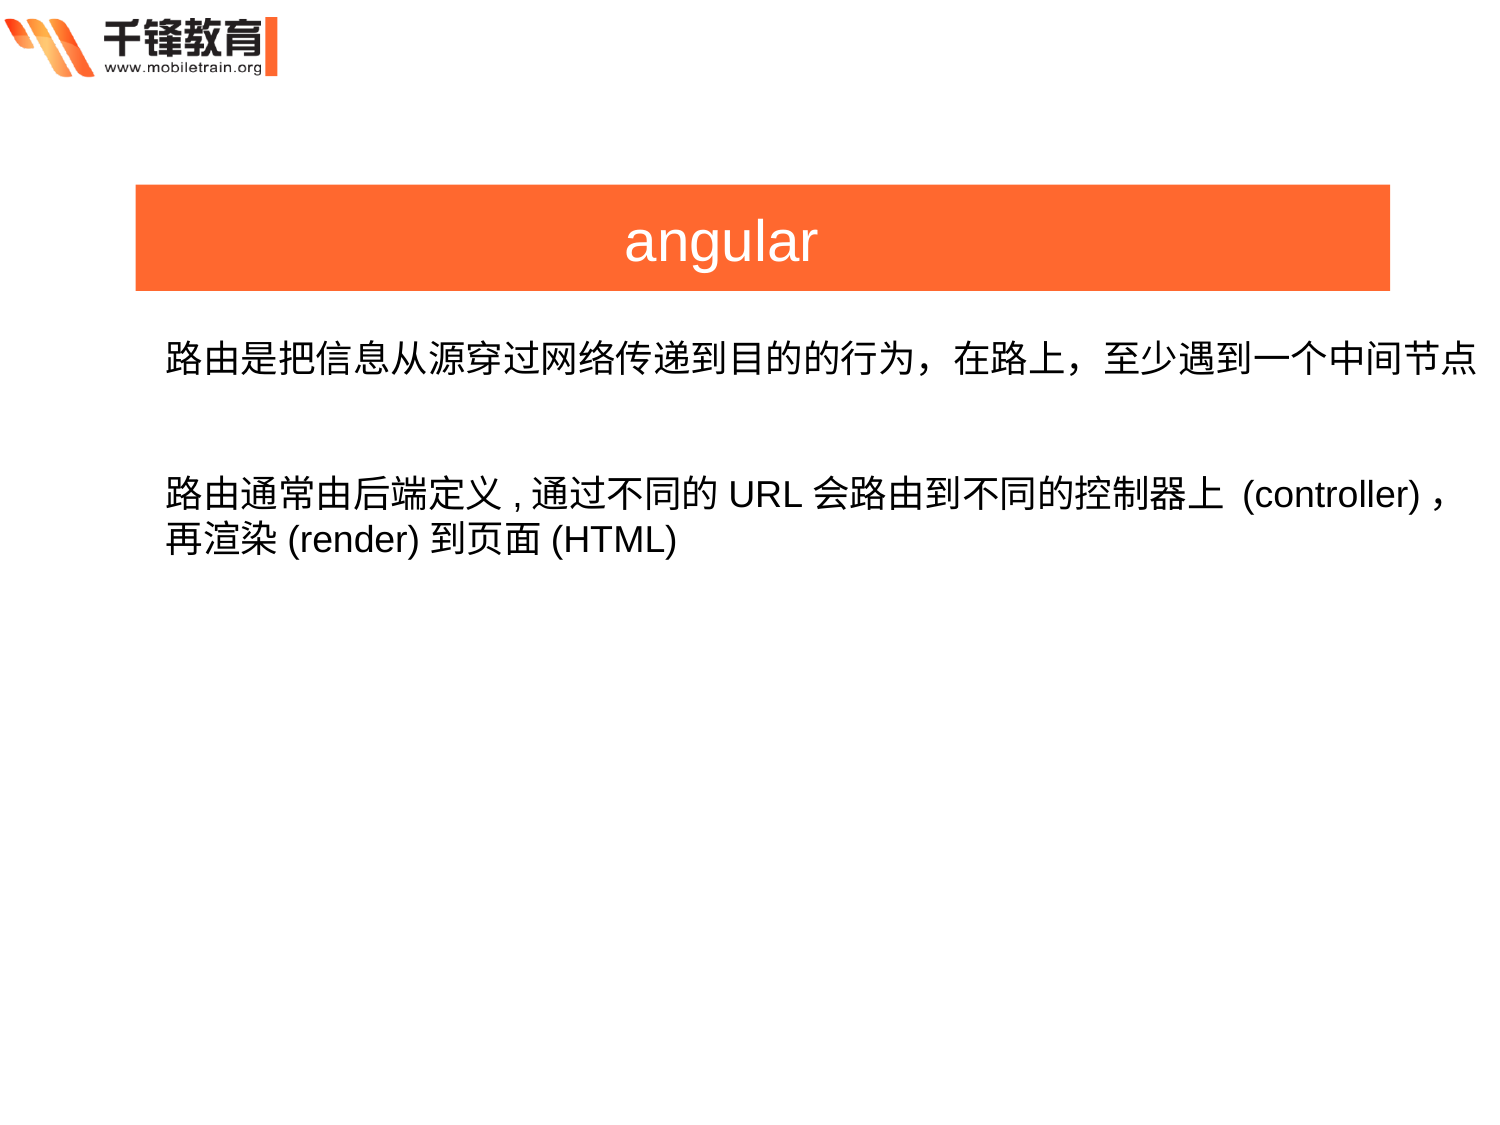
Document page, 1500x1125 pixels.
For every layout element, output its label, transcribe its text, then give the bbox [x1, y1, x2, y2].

picture [3, 18, 261, 79]
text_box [725, 231, 749, 261]
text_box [803, 230, 817, 260]
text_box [692, 230, 717, 273]
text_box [758, 219, 763, 260]
text_box 路由是把信息从源穿过网络传递到目的的行为，在路上，至少遇到一个中间节点 路由通常由后端定义,通过不同的URL会路由到不同的控制器上 (controller)， 再渲染(render)到页面(HTML) [151, 328, 1494, 568]
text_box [627, 230, 656, 261]
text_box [662, 230, 685, 260]
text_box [770, 230, 799, 261]
